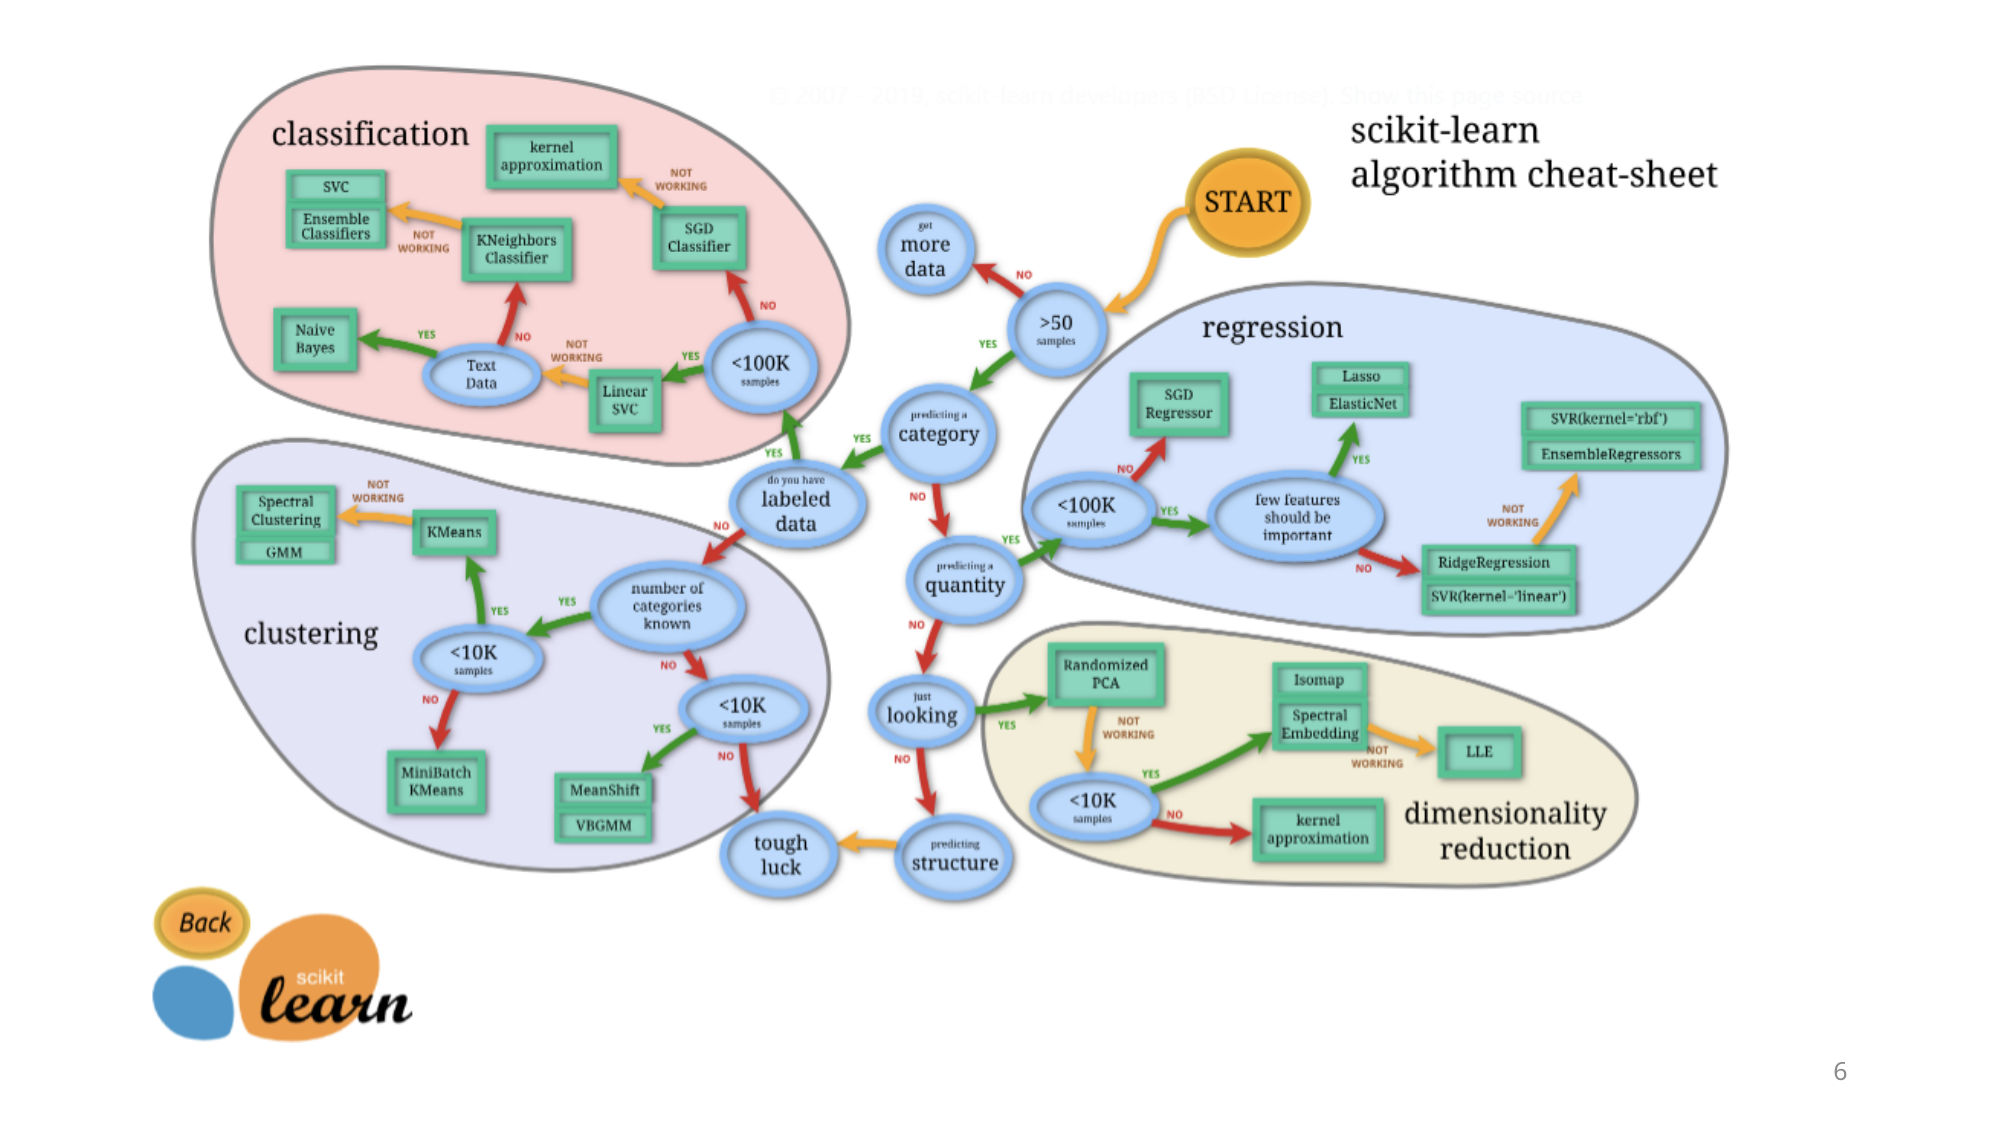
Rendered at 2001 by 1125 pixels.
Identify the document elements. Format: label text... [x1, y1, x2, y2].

slide_number 6 [1412, 1042, 1863, 1103]
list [104, 26, 1845, 1043]
